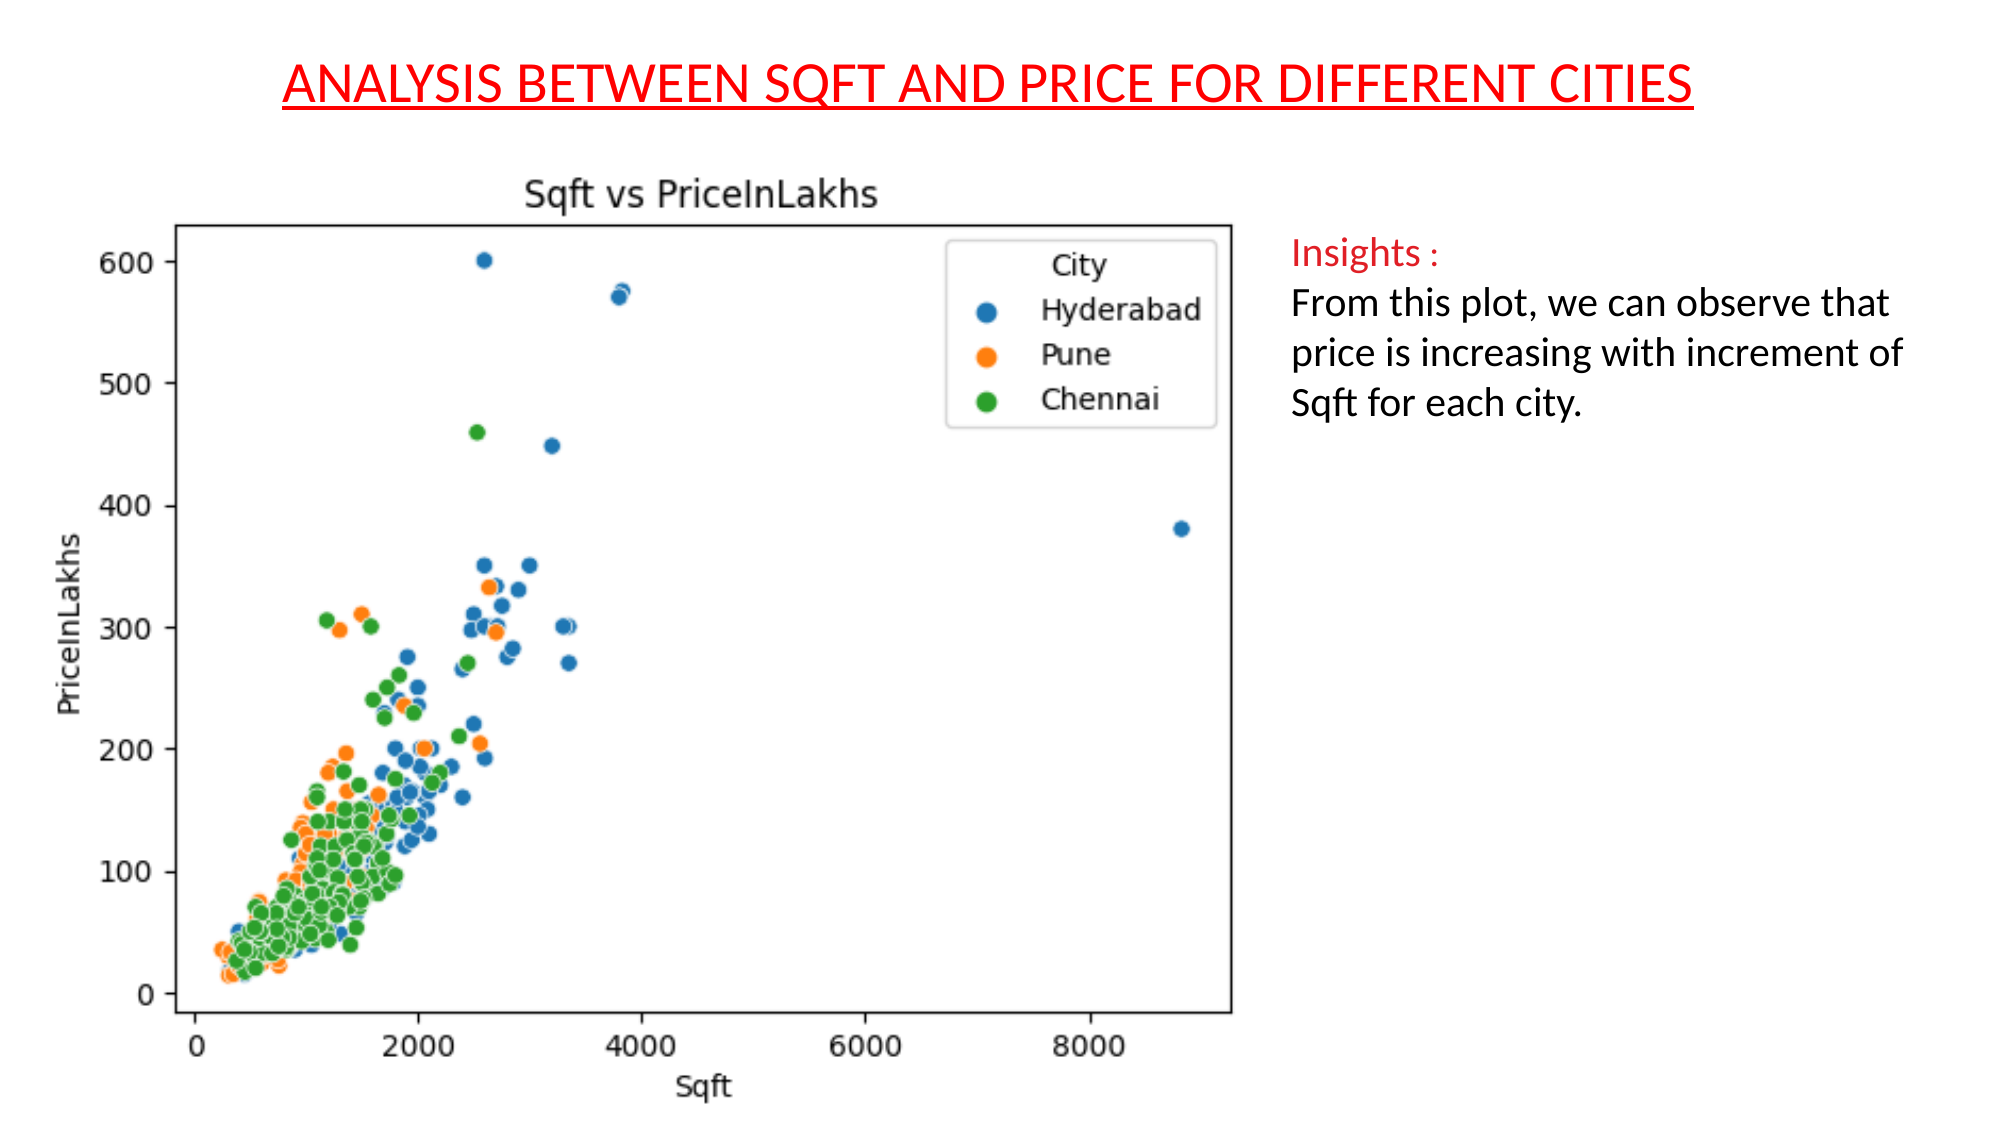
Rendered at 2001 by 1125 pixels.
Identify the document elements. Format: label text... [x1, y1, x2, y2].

text_box ANALYSIS BETWEEN SQFT AND PRICE FOR DIFFERENT CITIES [208, 36, 1768, 122]
text_box Insights : From this plot, we can observe that price is increasing with increment of Sqft for each city. [1276, 217, 1965, 433]
picture [35, 157, 1250, 1125]
